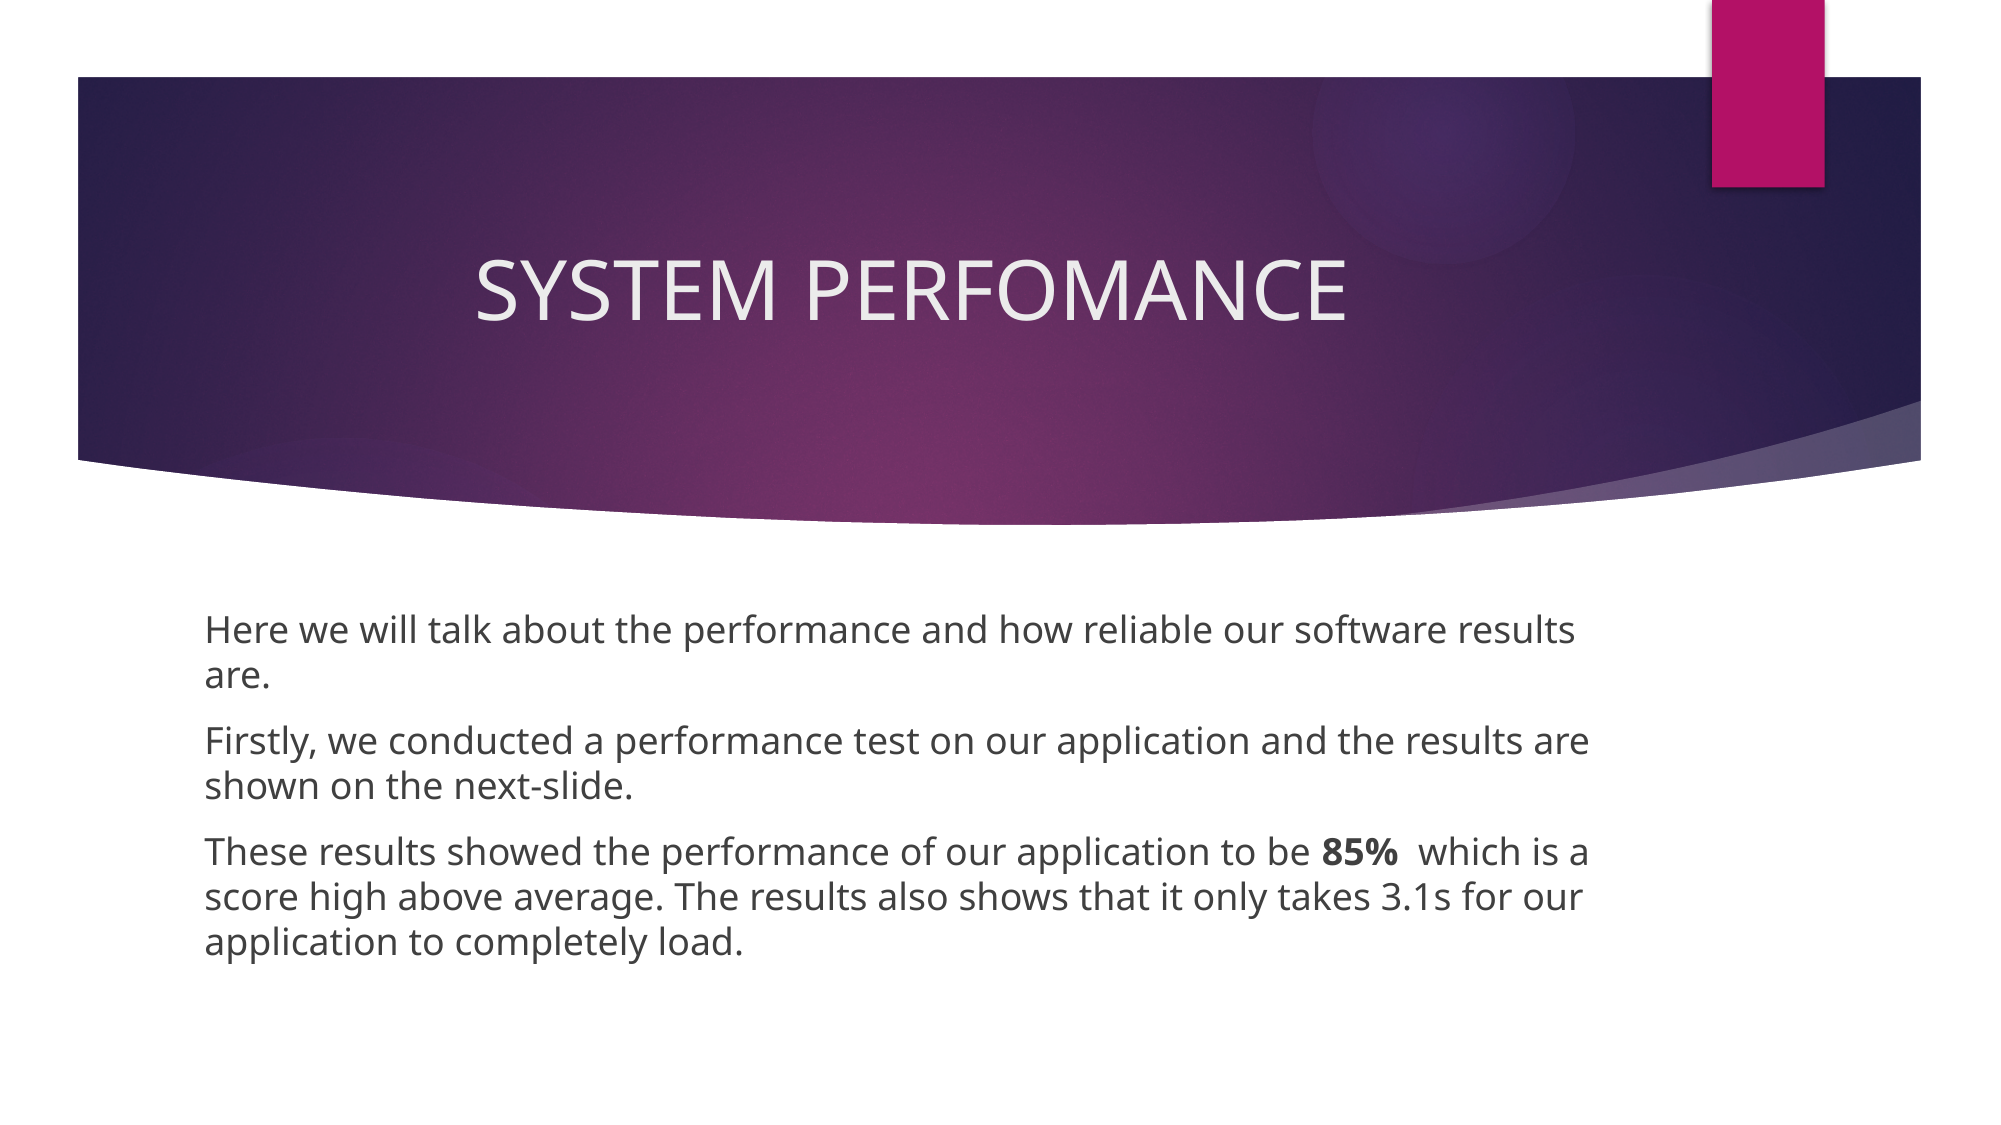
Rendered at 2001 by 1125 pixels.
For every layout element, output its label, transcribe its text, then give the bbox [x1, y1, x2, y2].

list Here we will talk about the performance and how reliable our software results are. Firstly, we conducted a performance test on our application and the results are shown on the next-slide. These results showed the performance of our application to be 85% which is a score high above average. The results also shows that it only takes 3.1s for our application to completely load. [189, 581, 1638, 988]
title SYSTEM PERFOMANCE [188, 174, 1638, 400]
